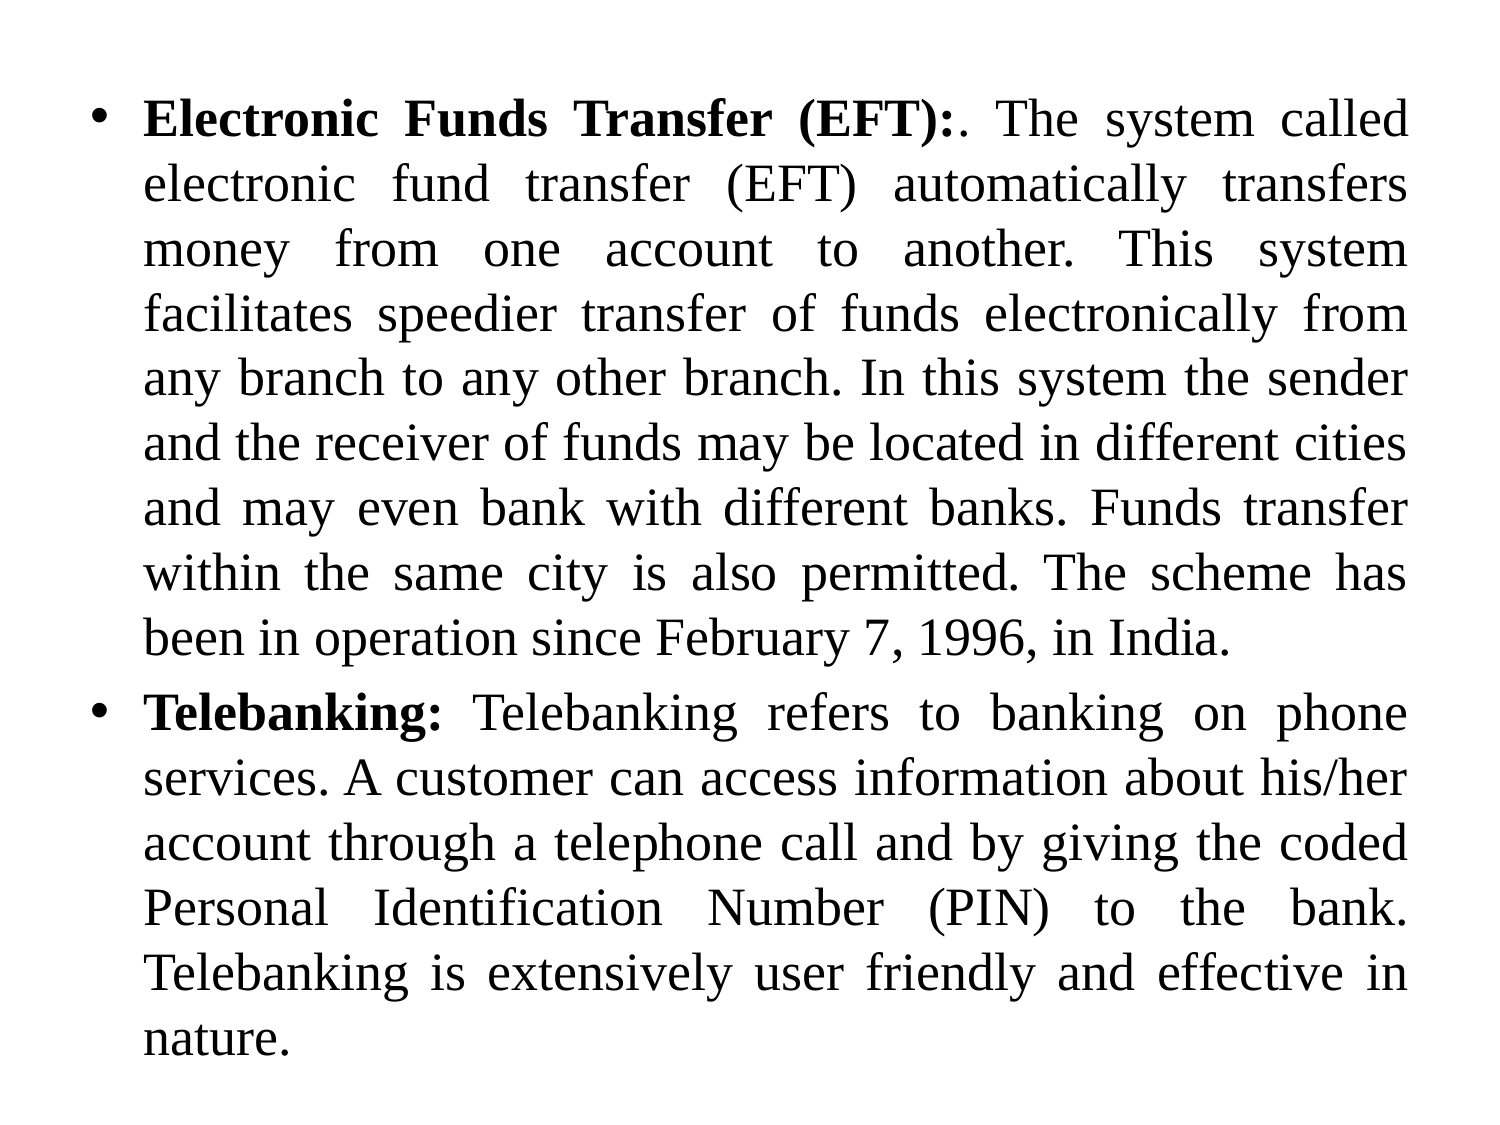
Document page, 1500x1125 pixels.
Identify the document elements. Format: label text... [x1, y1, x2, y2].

list Electronic Funds Transfer (EFT):. The system called electronic fund transfer (EFT) automatically transfers money from one account to another. This system facilitates speedier transfer of funds electronically from any branch to any other branch. In this system the sender and the receiver of funds may be located in different cities and may even bank with different banks. Funds transfer within the same city is also permitted. The scheme has been in operation since February 7, 1996, in India. Telebanking: Telebanking refers to banking on phone services. A customer can access information about his/her account through a telephone call and by giving the coded Personal Identification Number (PIN) to the bank. Telebanking is extensively user friendly and effective in nature. [75, 75, 1425, 1088]
